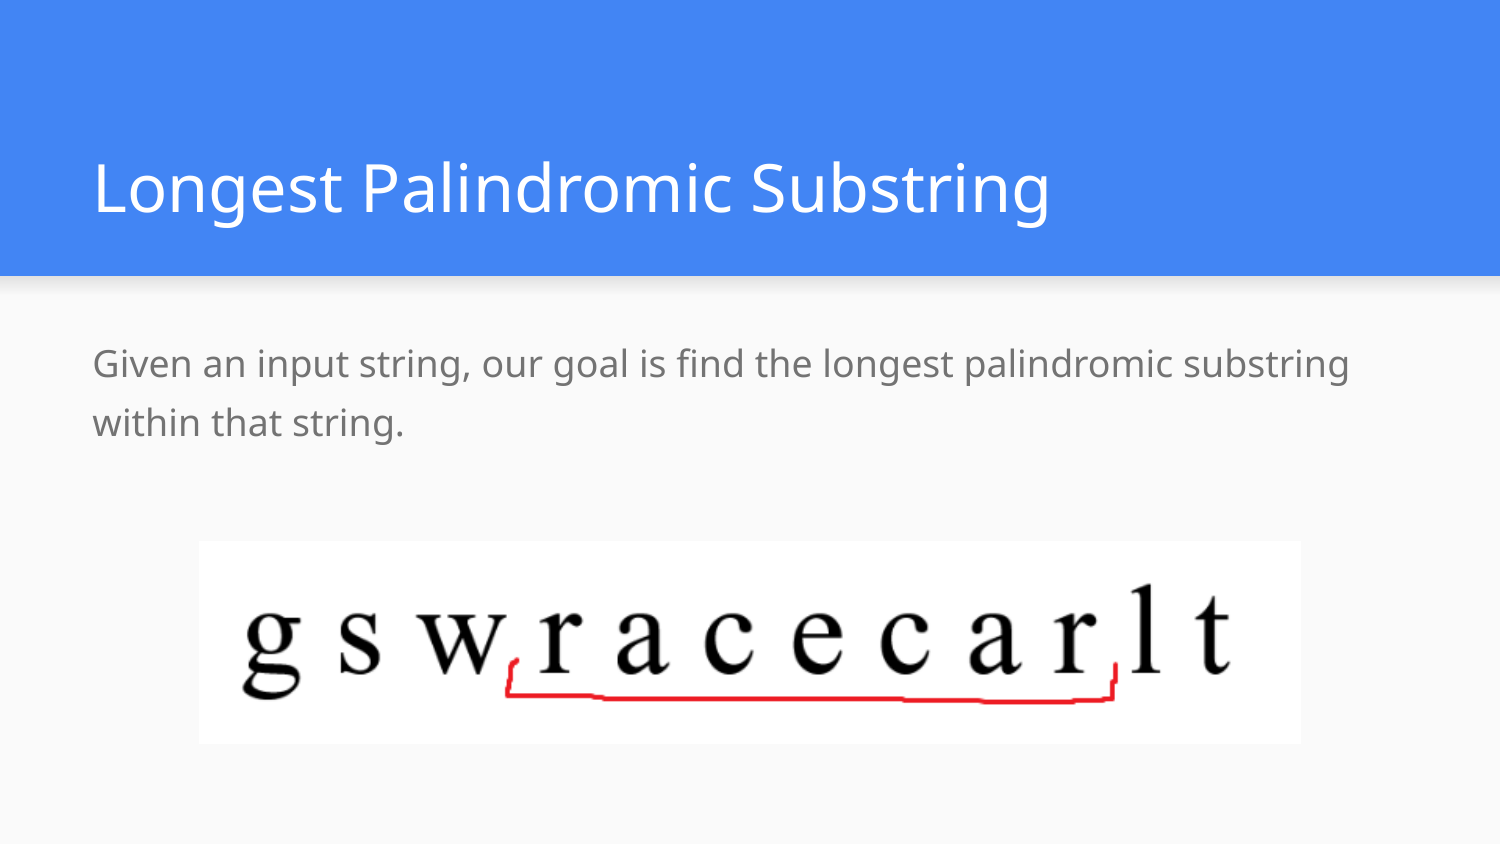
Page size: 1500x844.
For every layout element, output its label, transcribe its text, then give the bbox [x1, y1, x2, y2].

picture [198, 541, 1301, 744]
list Given an input string, our goal is find the longest palindromic substring within that string. [77, 314, 1427, 760]
title Longest Palindromic Substring [77, 121, 1427, 248]
